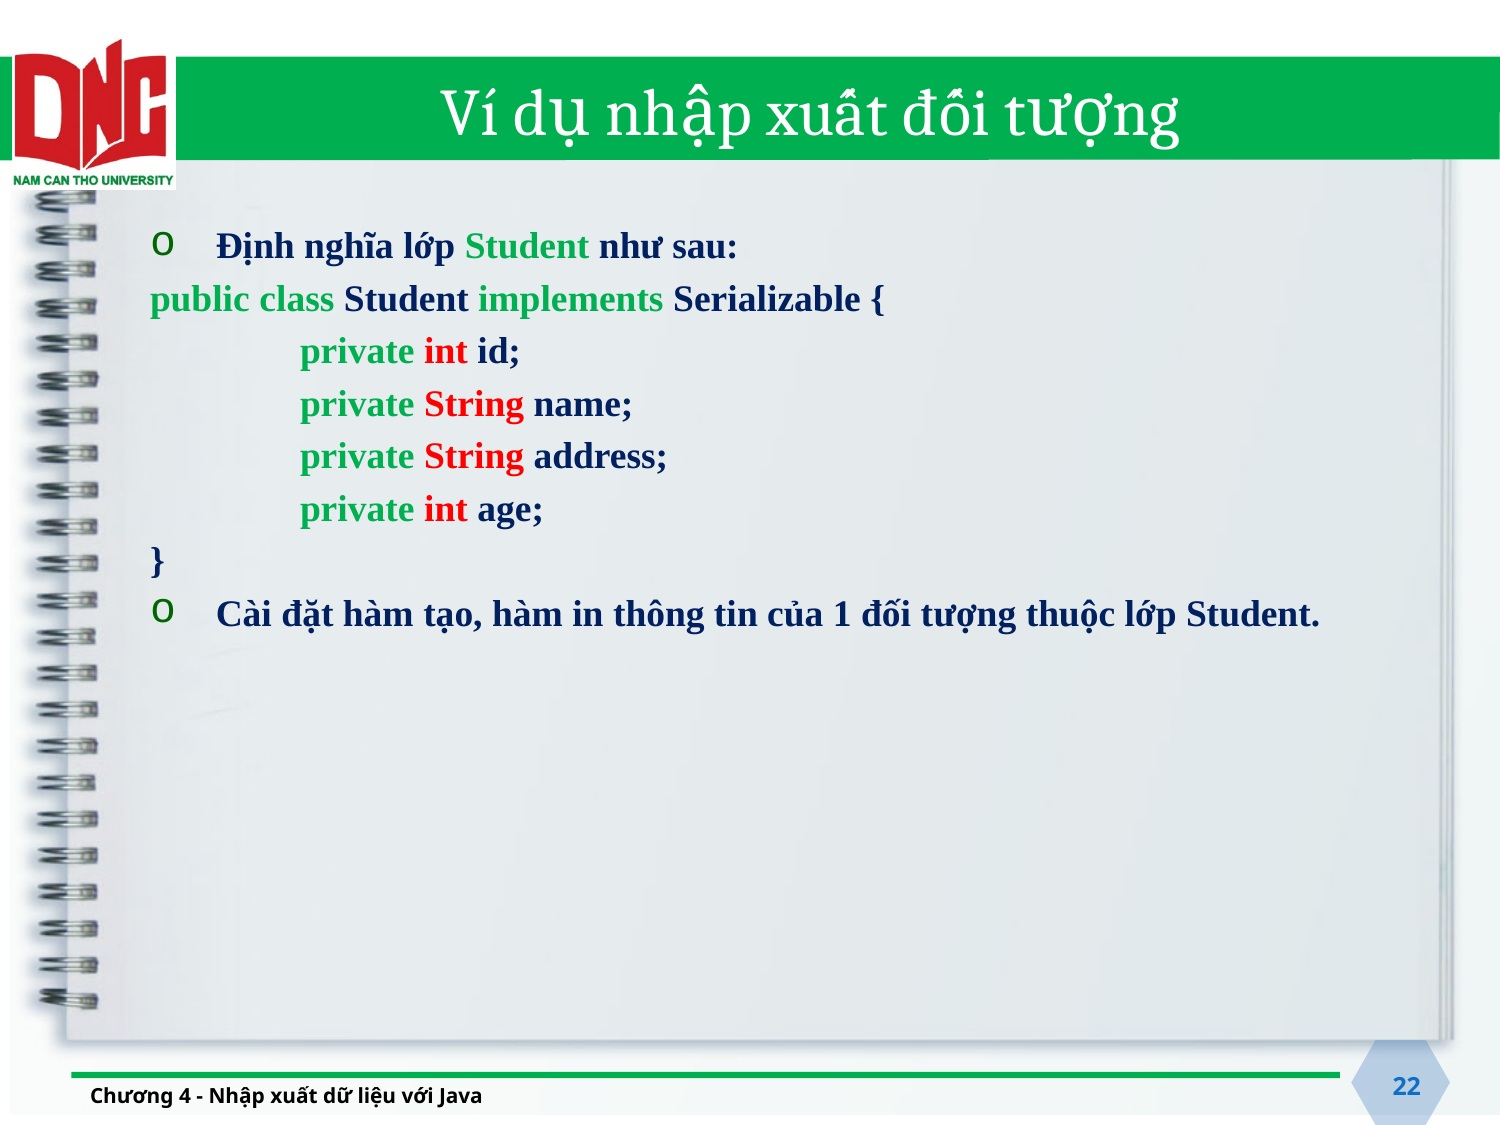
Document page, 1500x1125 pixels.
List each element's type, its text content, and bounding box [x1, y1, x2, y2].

slide_number 22 [1350, 1062, 1436, 1104]
title Ví dụ nhập xuất đối tượng [187, 62, 1449, 155]
list Định nghĩa lớp Student như sau: public class Student implements Serializable { private int id; private String name; private String address; private int age; } Cài đặt hàm tạo, hàm in thông tin của 1 đối tượng thuộc lớp Student. [135, 214, 1373, 874]
slide_number Chương 4 - Nhập xuất dữ liệu với Java [75, 1074, 713, 1116]
picture [9, 37, 1500, 1115]
